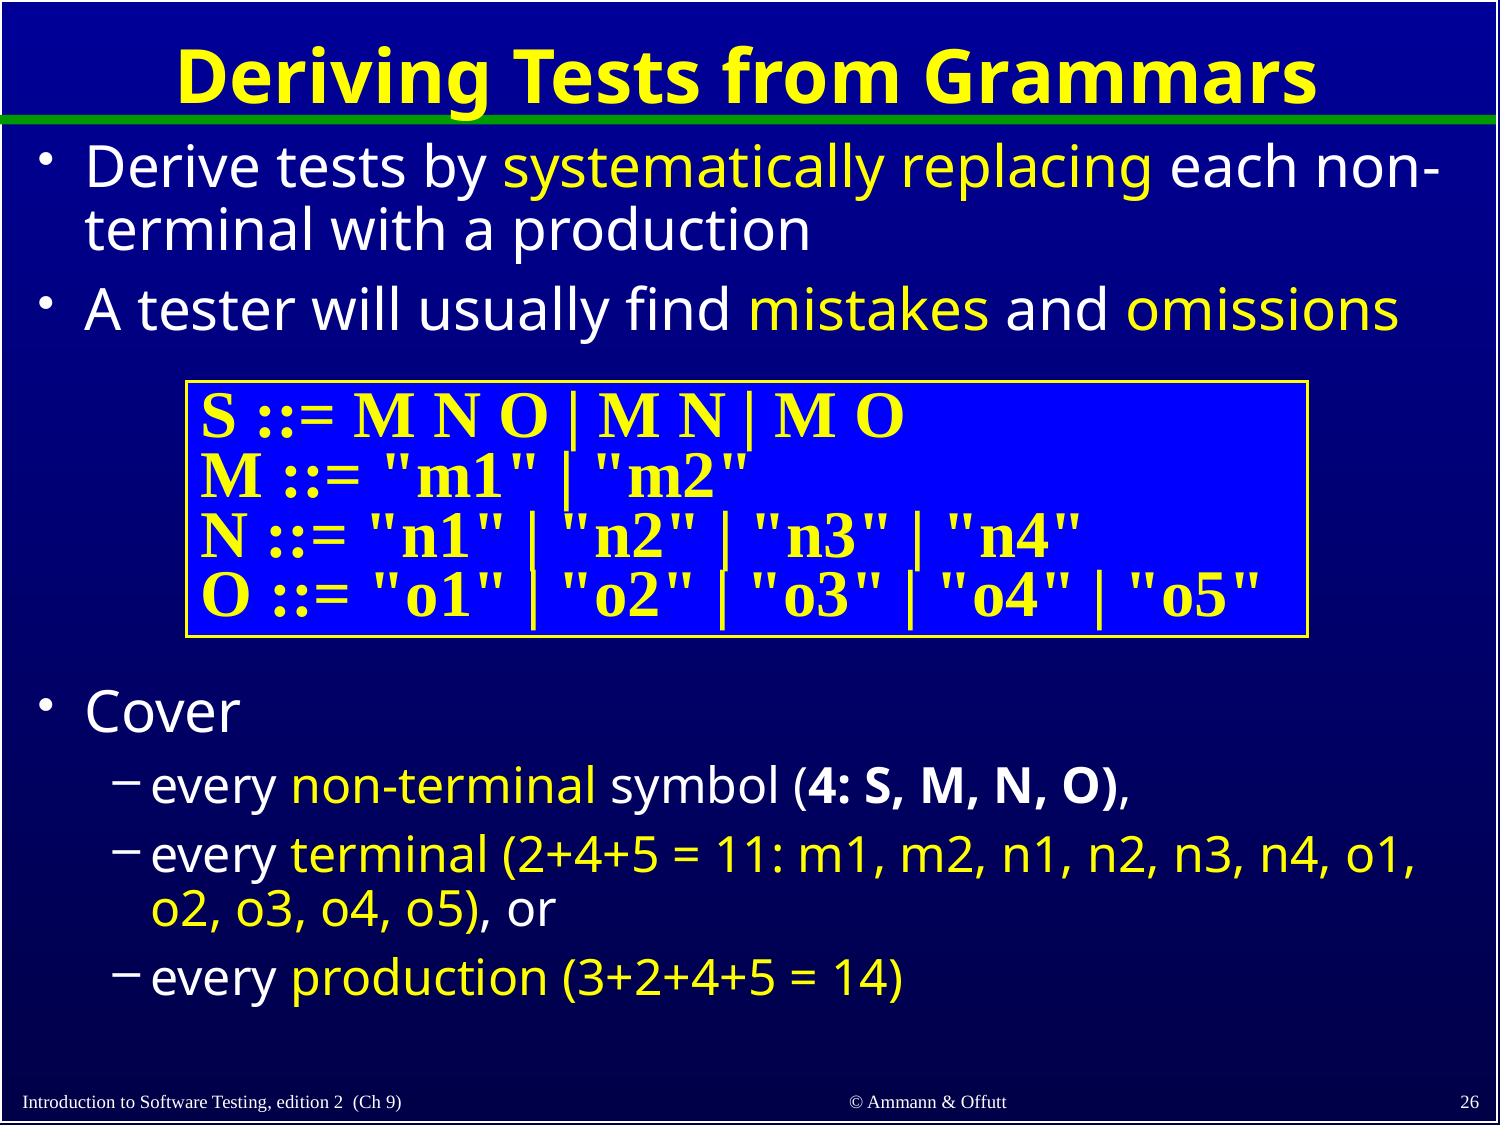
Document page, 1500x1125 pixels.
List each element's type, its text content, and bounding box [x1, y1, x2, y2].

text_box S ::= M N O | M N | M O M ::= "m1" | "m2" N ::= "n1" | "n2" | "n3" | "n4" O ::= "o1" | "o2" | "o3" | "o4" | "o5" [186, 381, 1308, 637]
list Derive tests by systematically replacing each non-terminal with a production A tester will usually find mistakes and omissions Cover every non-terminal symbol (4: S, M, N, O), every terminal (2+4+5 = 11: m1, m2, n1, n2, n3, n4, o1, o2, o3, o4, o5), or every production (3+2+4+5 = 14) [22, 129, 1478, 1056]
slide_number Introduction to Software Testing, edition 2 (Ch 9) [6, 1078, 660, 1121]
footer © Ammann & Offutt [690, 1077, 1166, 1121]
title Deriving Tests from Grammars [1, 15, 1493, 143]
slide_number 26 [1181, 1075, 1495, 1121]
